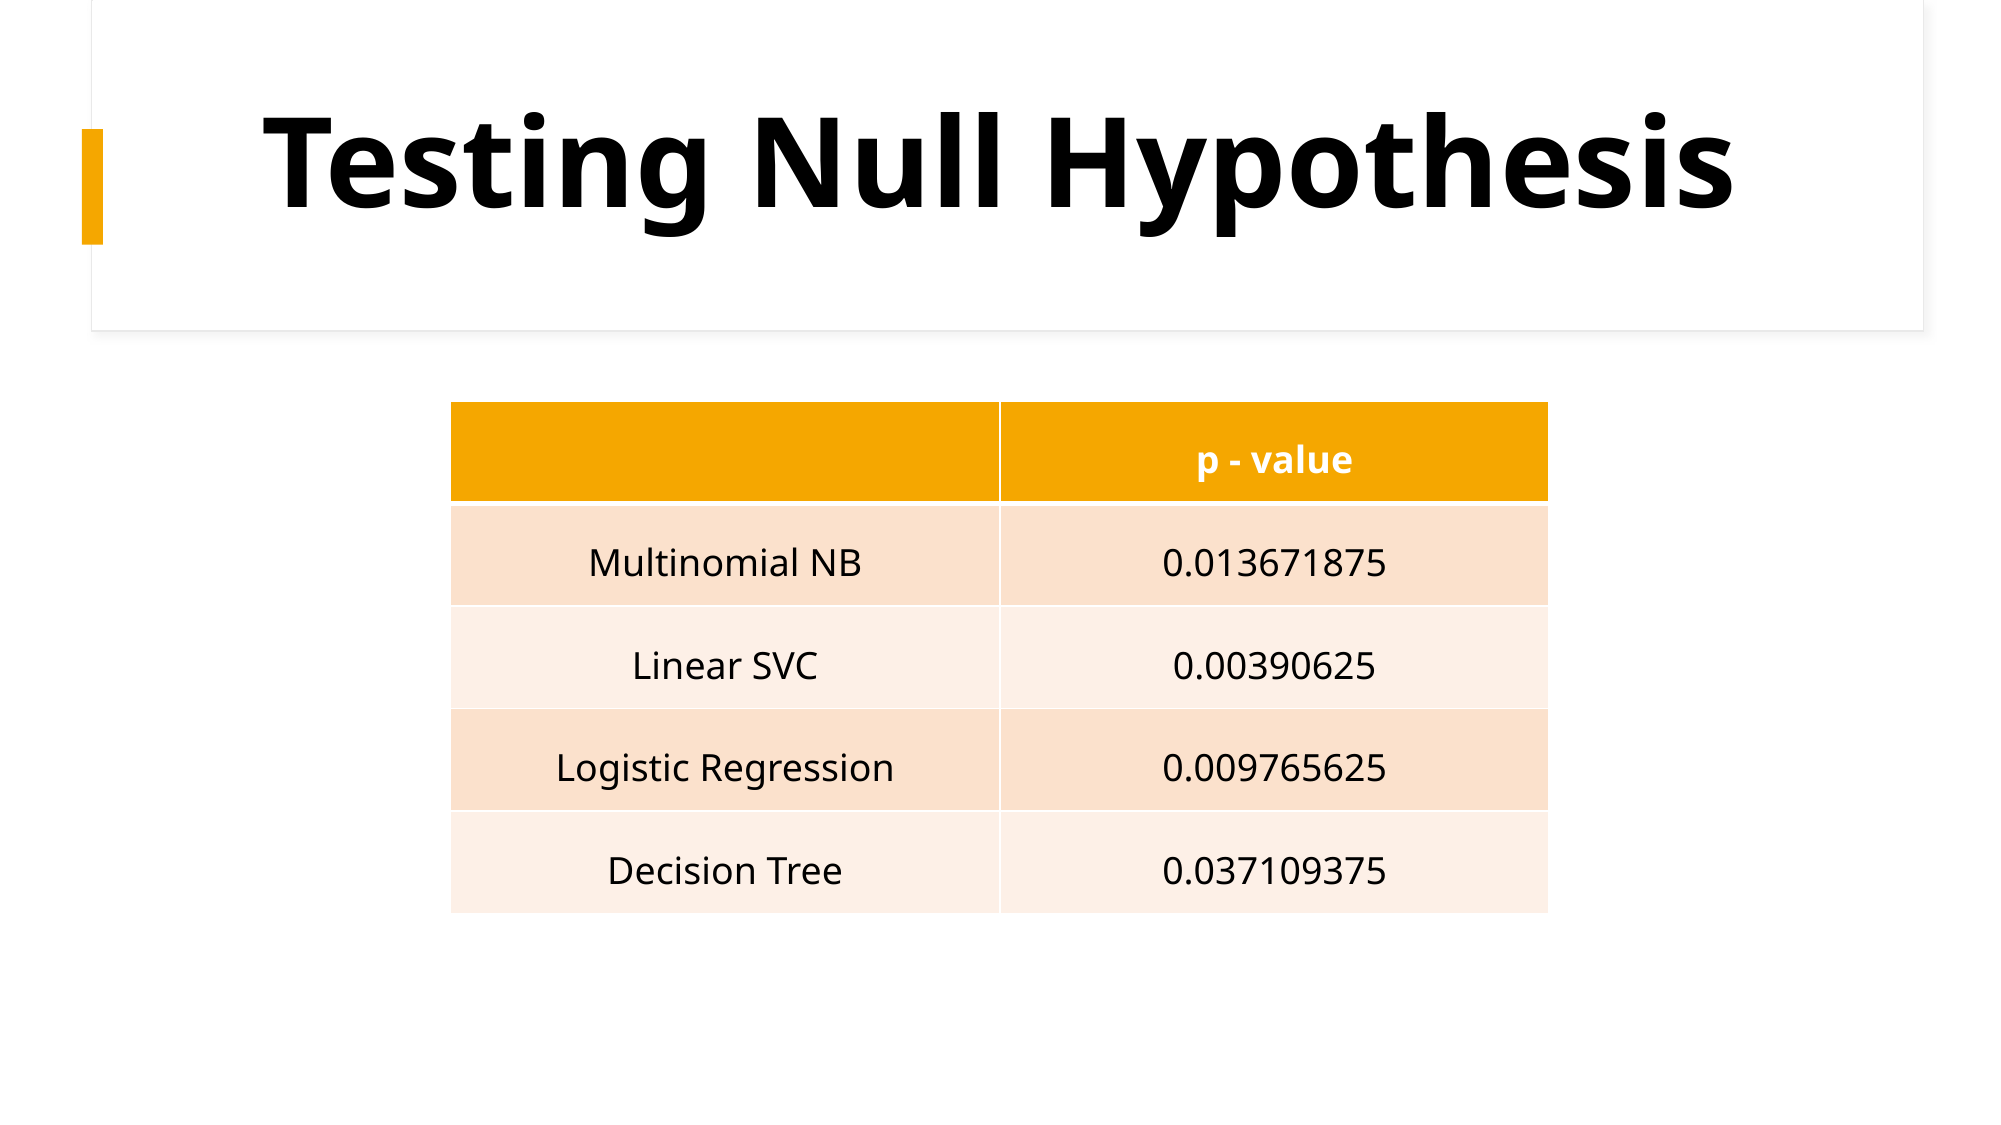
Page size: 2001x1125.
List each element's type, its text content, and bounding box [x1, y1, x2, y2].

text_box Testing Null Hypothesis [165, 70, 1834, 265]
table_cell 0.009765625 [1001, 709, 1548, 810]
table_cell 0.013671875 [1001, 506, 1548, 605]
table_cell Logistic Regression [451, 709, 999, 810]
table_cell Linear SVC [451, 607, 999, 708]
table_header [451, 402, 999, 501]
table_header p - value [1001, 402, 1548, 501]
table_cell Decision Tree [451, 812, 999, 913]
table_cell 0.00390625 [1001, 607, 1548, 708]
table_cell 0.037109375 [1001, 812, 1548, 913]
table_cell Multinomial NB [451, 506, 999, 605]
